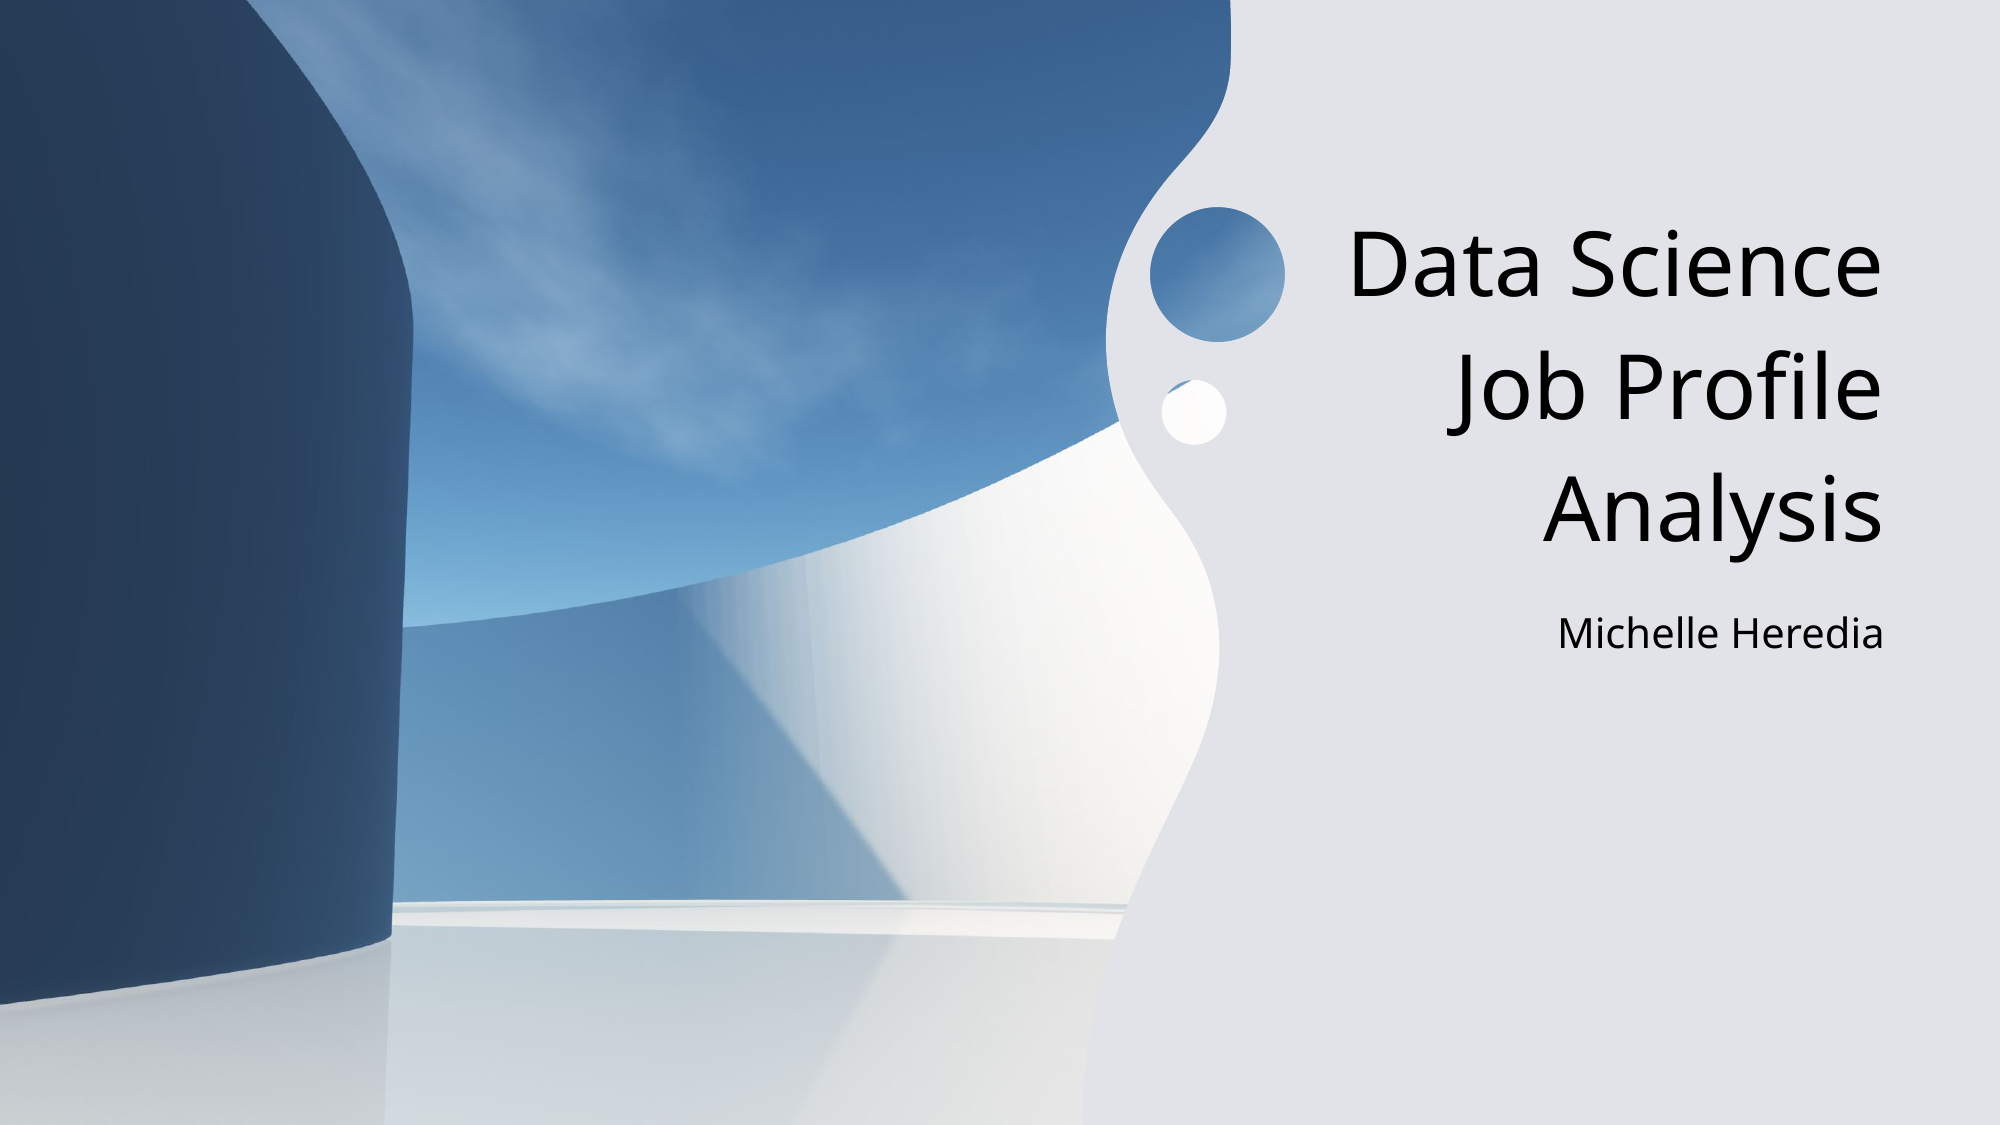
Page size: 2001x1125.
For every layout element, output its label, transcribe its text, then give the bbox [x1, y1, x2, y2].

picture [0, 0, 1291, 1125]
text_box [1291, 0, 2000, 1125]
subtitle Michelle Heredia [1305, 590, 1900, 863]
title Data Science Job Profile Analysis [1305, 184, 1900, 576]
